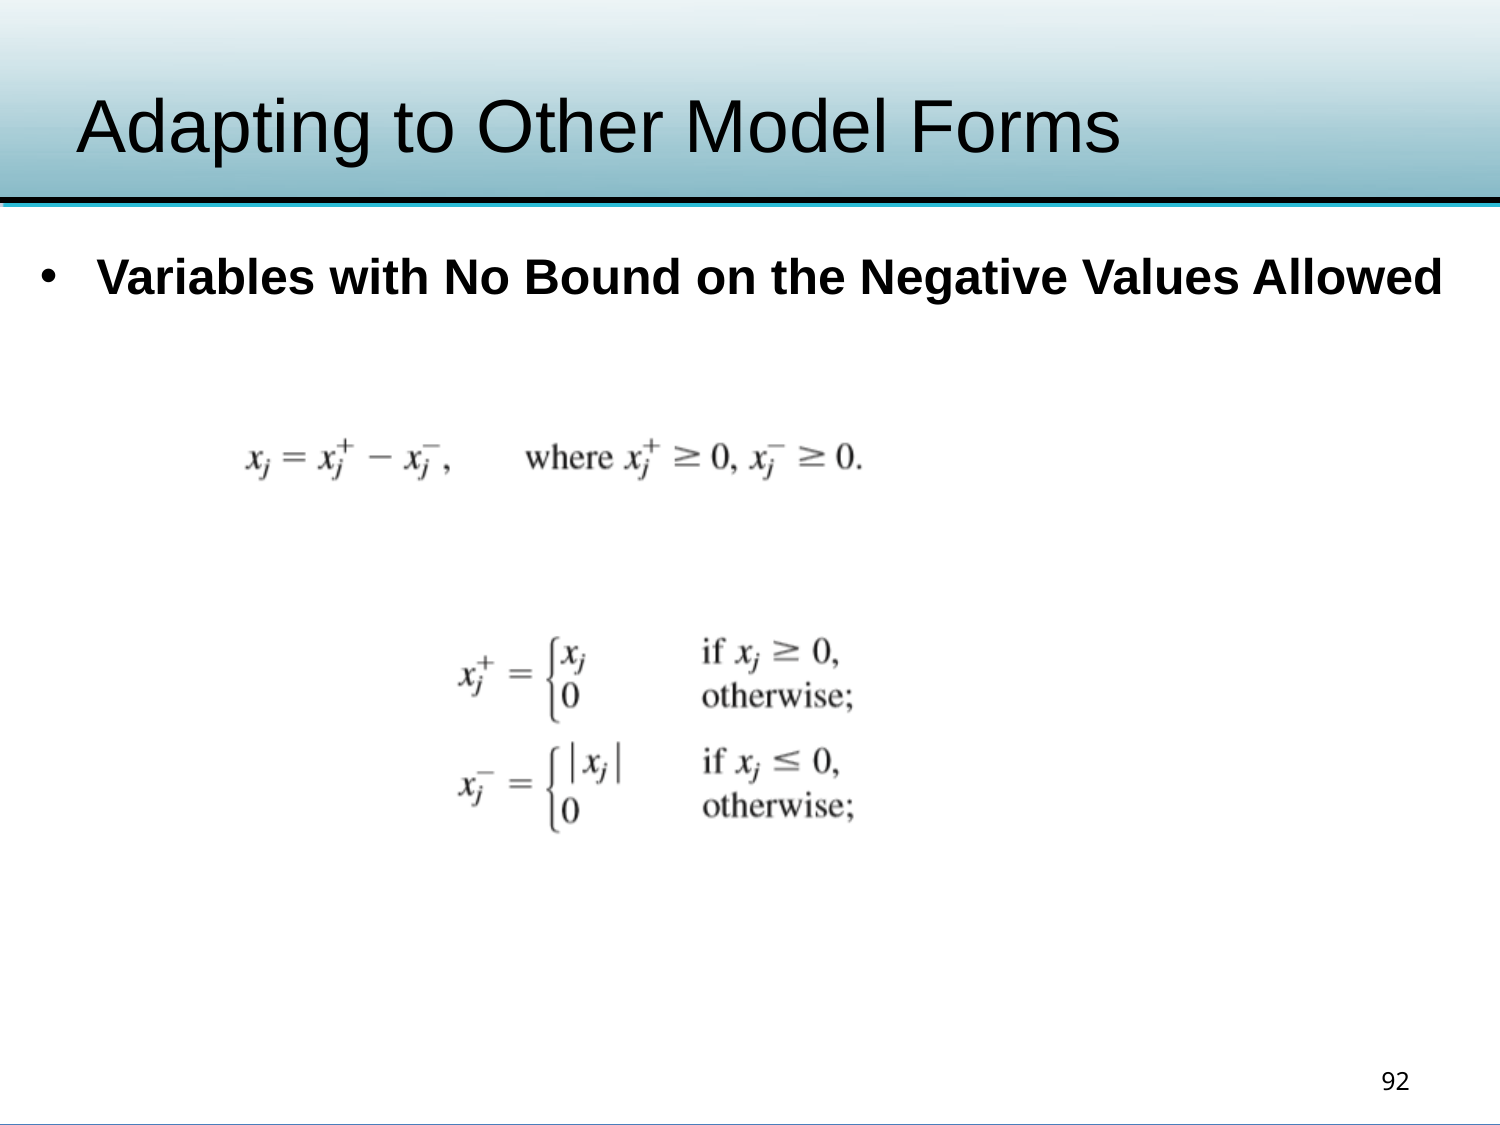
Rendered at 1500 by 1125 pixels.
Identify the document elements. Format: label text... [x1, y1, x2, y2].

picture [412, 624, 968, 840]
picture [212, 424, 938, 494]
list Variables with No Bound on the Negative Values Allowed [19, 231, 1500, 369]
slide_number 92 [1074, 1052, 1425, 1113]
text_box Adapting to Other Model Forms [24, 21, 1500, 224]
picture [0, 203, 24, 207]
